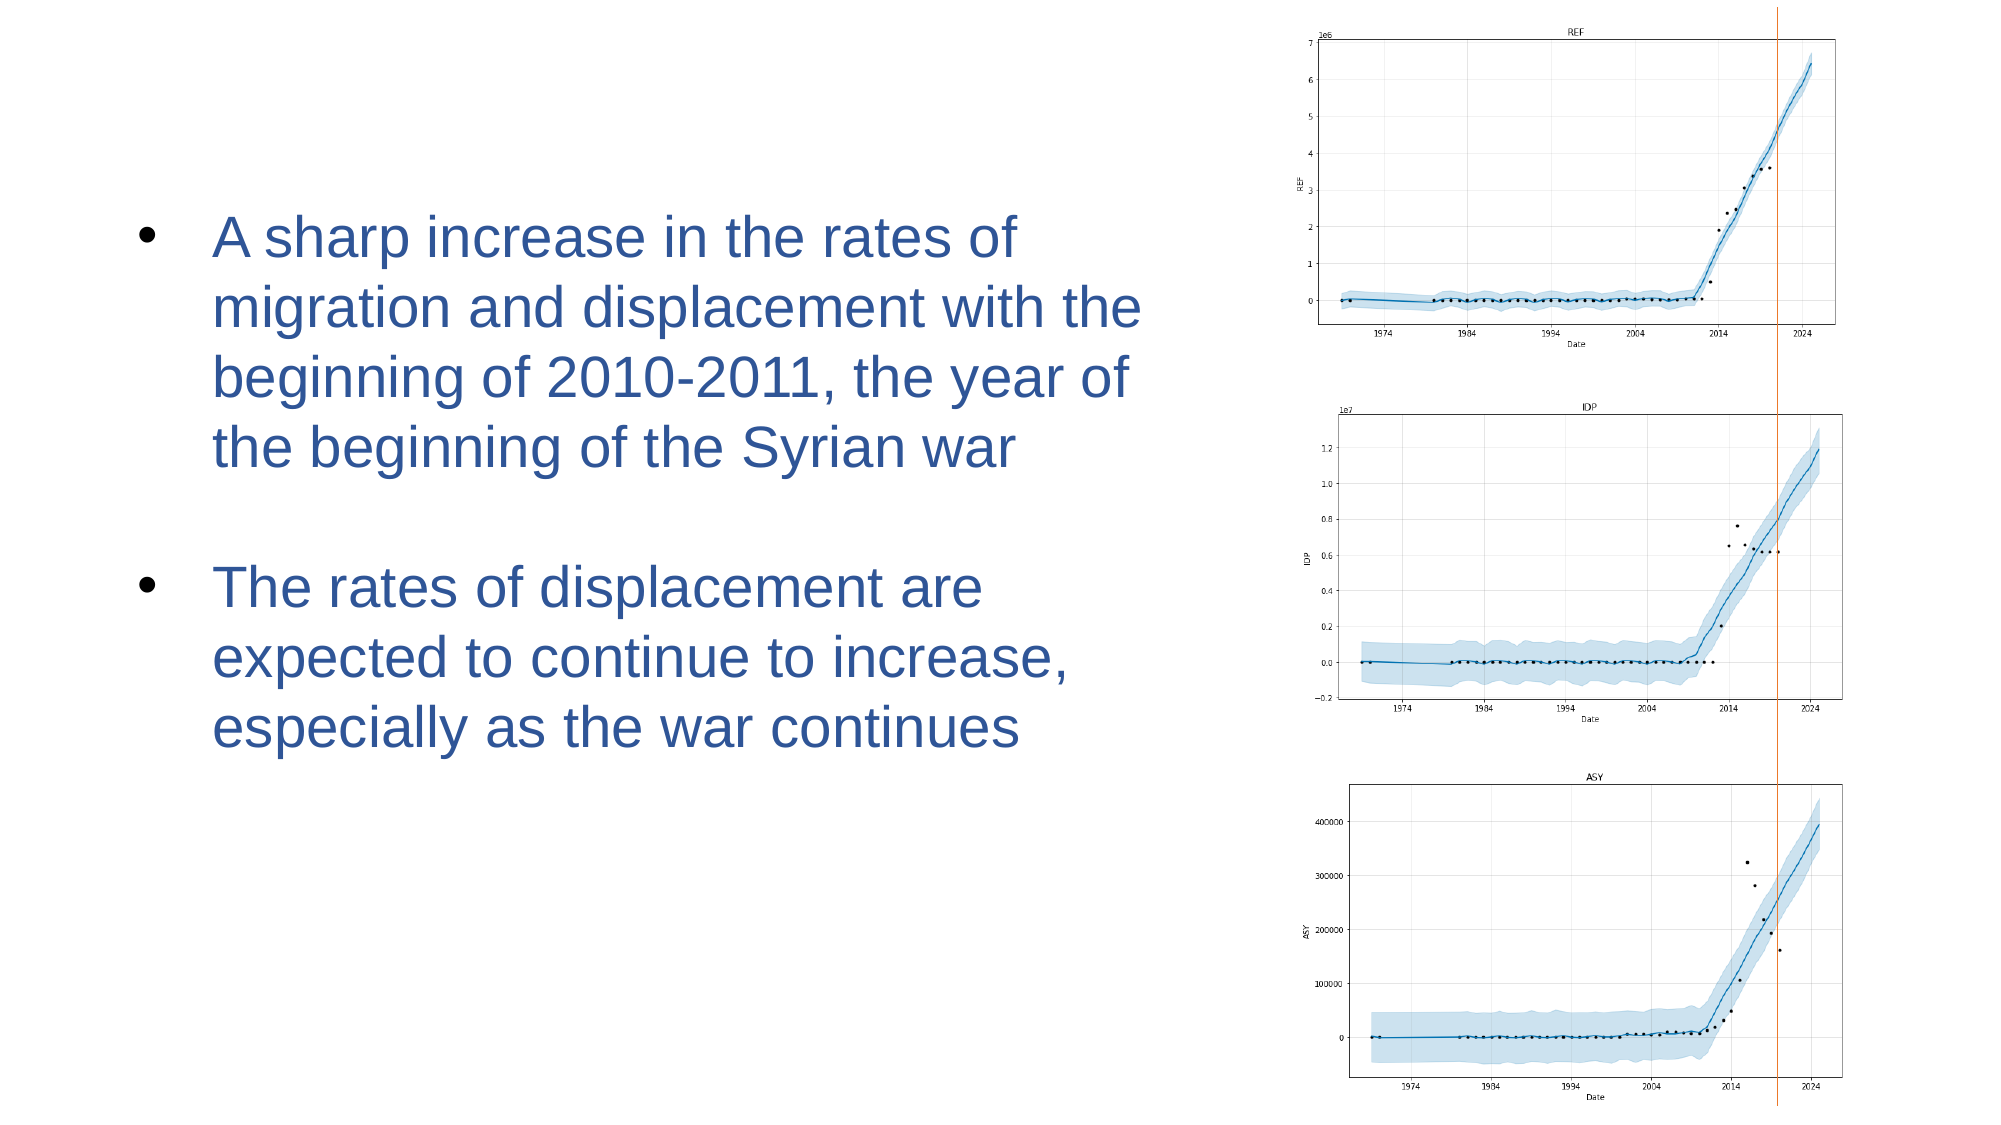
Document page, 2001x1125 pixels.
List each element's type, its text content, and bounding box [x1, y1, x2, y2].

picture [1778, 22, 1840, 353]
picture [1290, 22, 1777, 353]
text_box A sharp increase in the rates of migration and displacement with the beginning of 2010-2011, the year of the beginning of the Syrian war The rates of displacement are expected to continue to increase, especially as the war continues [122, 191, 1236, 767]
picture [1297, 767, 1846, 1107]
picture [1297, 397, 1777, 728]
picture [1778, 397, 1846, 728]
